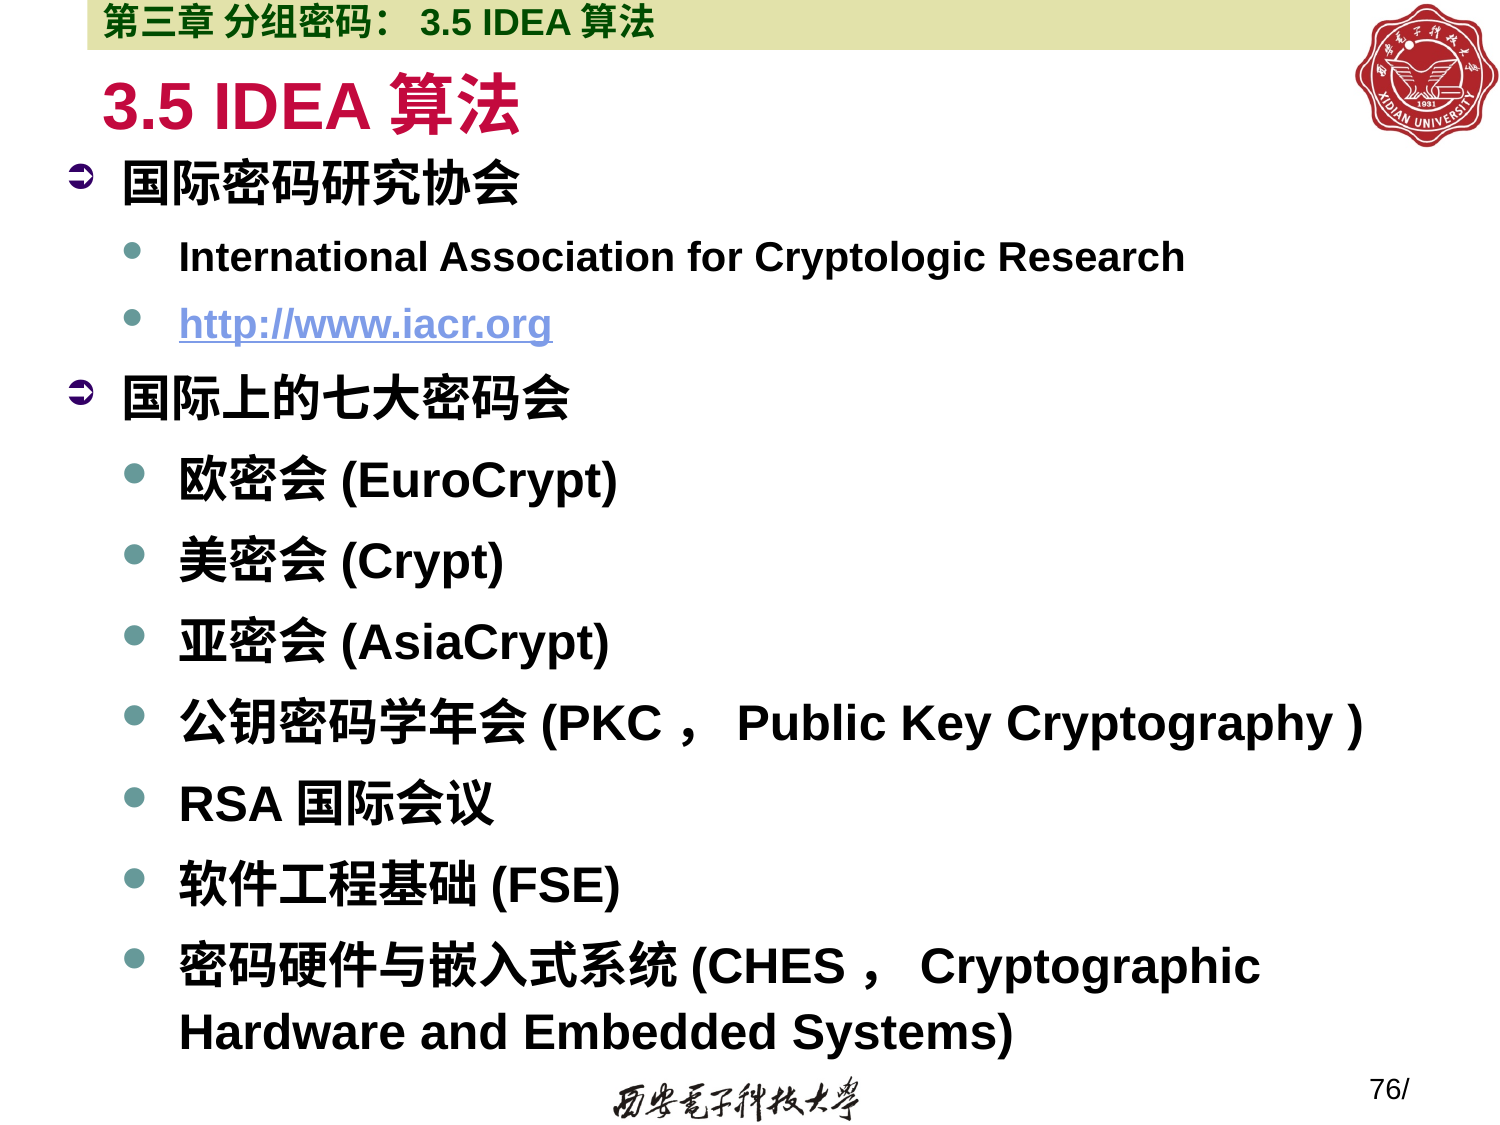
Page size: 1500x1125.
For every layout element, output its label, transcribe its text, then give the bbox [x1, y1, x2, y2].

list 国际密码研究协会 International Association for Cryptologic Research http://www.iacr.org 国际上的七大密码会 欧密会(EuroCrypt) 美密会(Crypt) 亚密会(AsiaCrypt) 公钥密码学年会(PKC，Public Key Cryptography ) RSA国际会议 软件工程基础(FSE) 密码硬件与嵌入式系统(CHES，Cryptographic Hardware and Embedded Systems) [49, 137, 1451, 1063]
text_box 第三章 分组密码：3.5 IDEA算法 [87, 0, 1350, 50]
picture [1350, 0, 1500, 150]
title 3.5 IDEA算法 [87, 62, 1351, 137]
slide_number 76/ [1212, 1062, 1426, 1113]
picture [612, 1076, 863, 1125]
